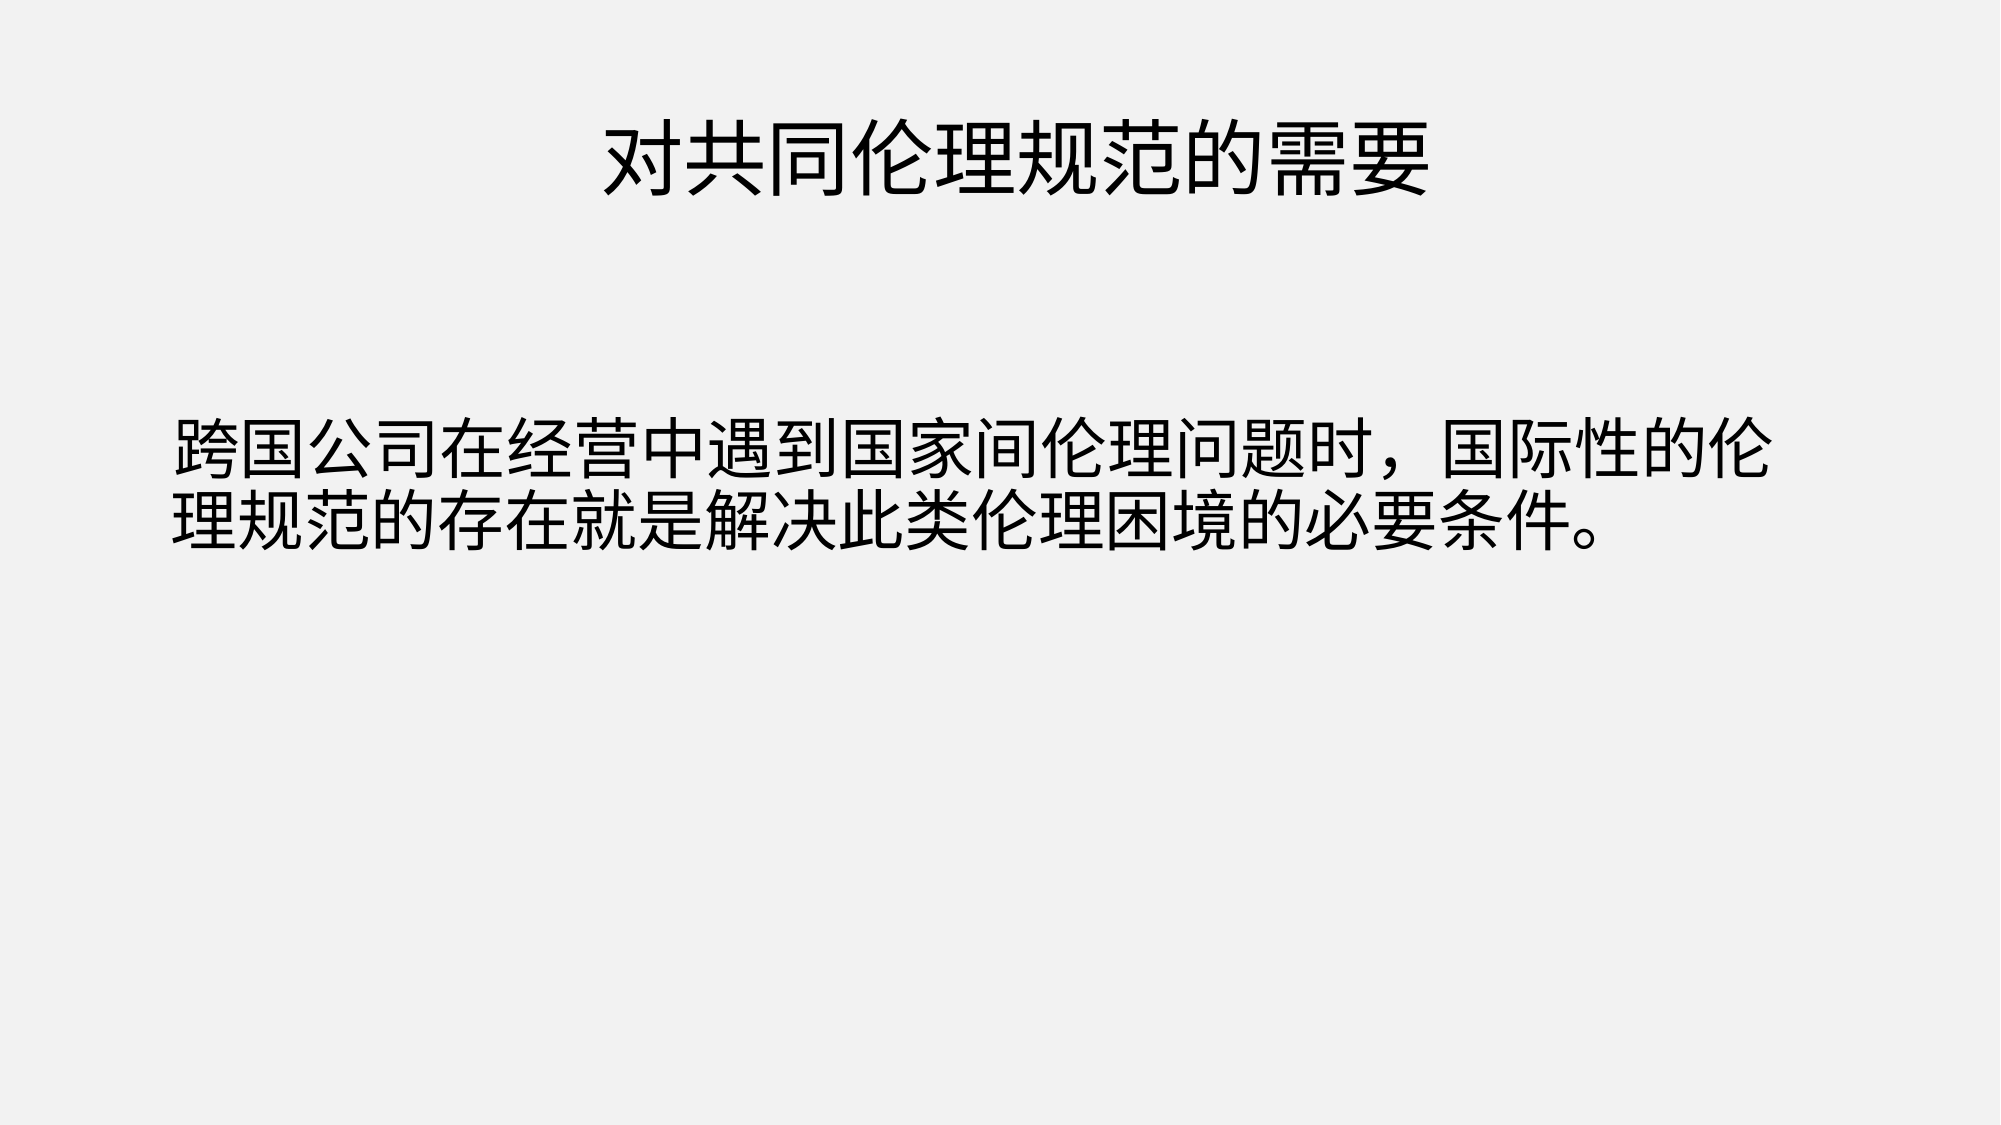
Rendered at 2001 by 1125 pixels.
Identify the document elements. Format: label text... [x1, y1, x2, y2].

list 跨国公司在经营中遇到国家间伦理问题时，国际性的伦理规范的存在就是解决此类伦理困境的必要条件。 [118, 408, 1834, 1000]
title 对共同伦理规范的需要 [266, 101, 1767, 225]
